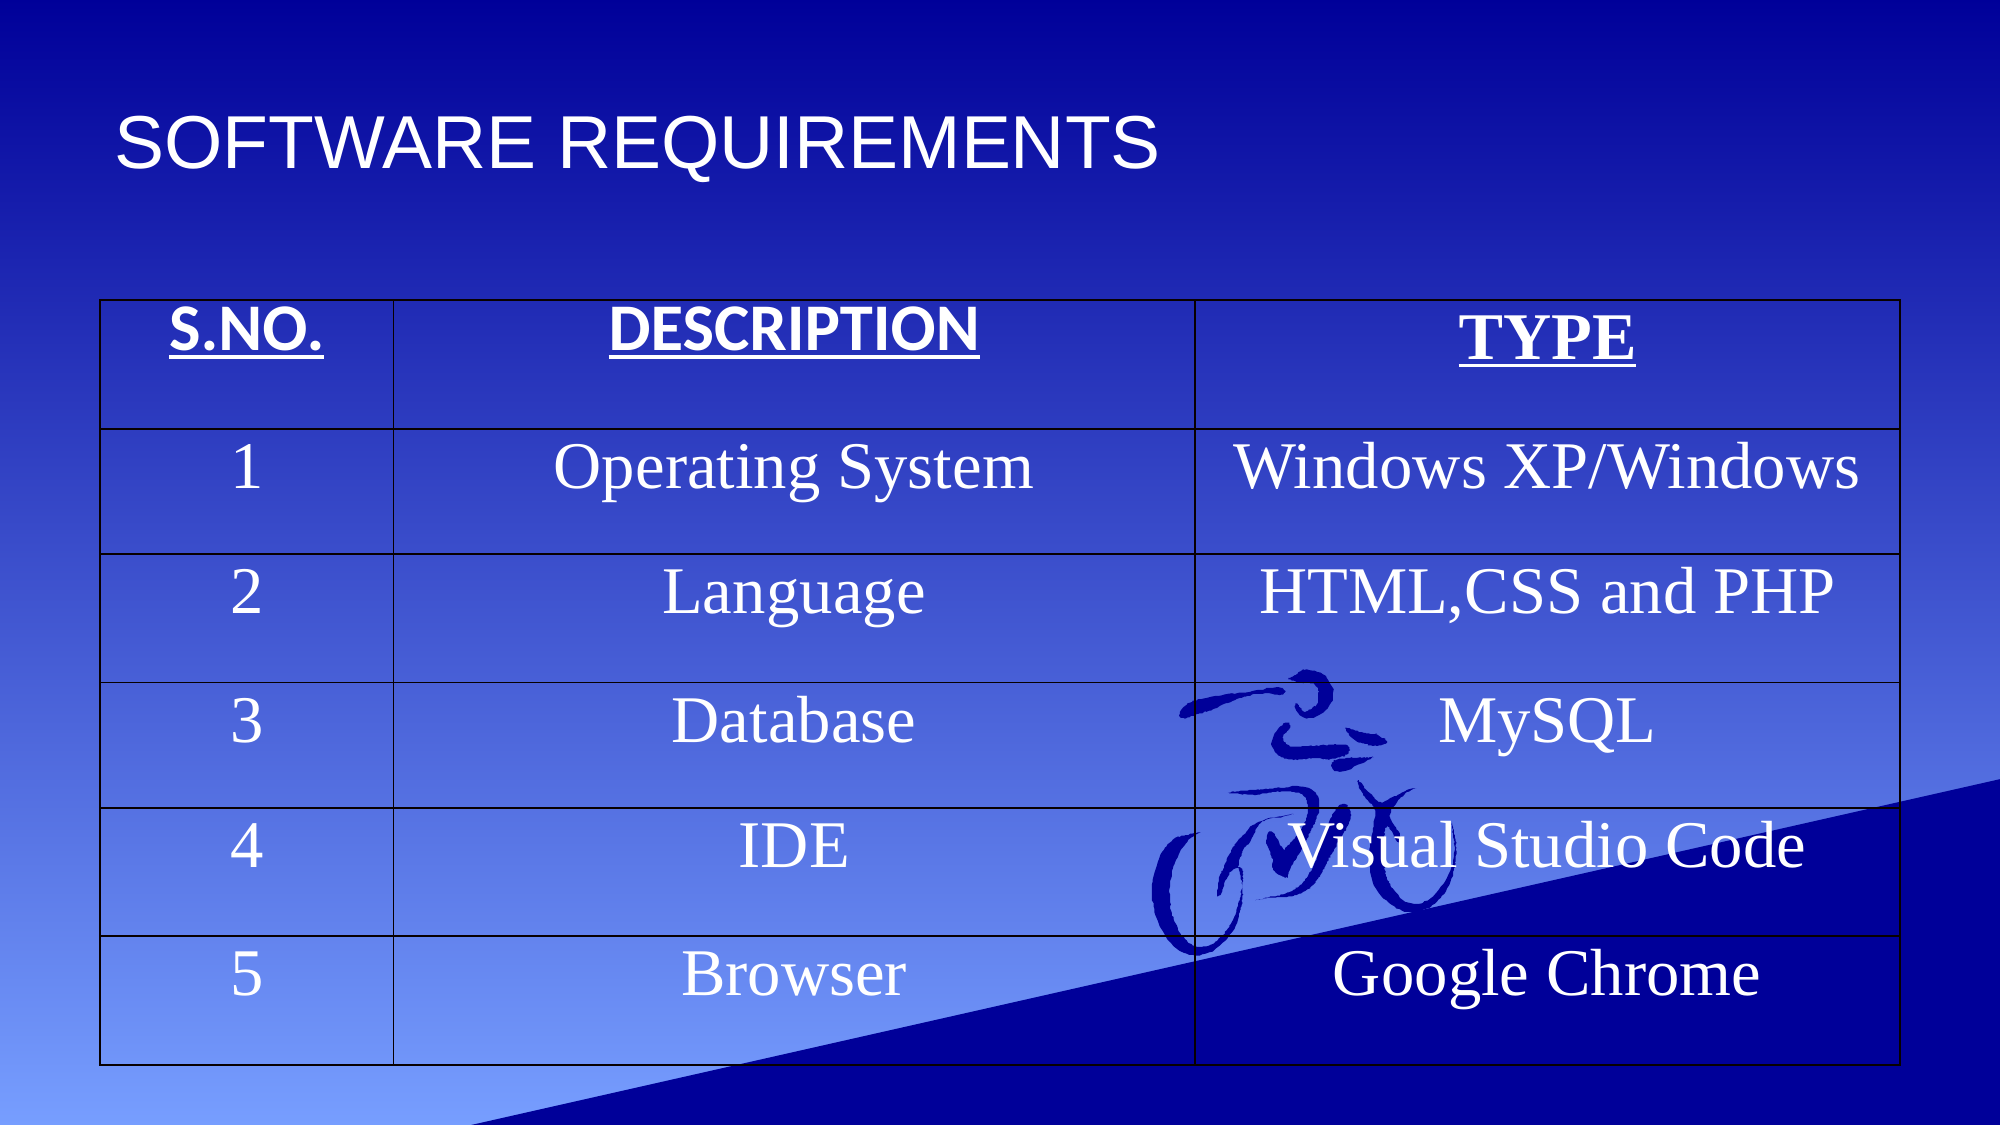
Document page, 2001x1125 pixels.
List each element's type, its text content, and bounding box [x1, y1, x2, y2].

title SOFTWARE REQUIREMENTS [99, 44, 1901, 233]
table_cell IDE [394, 809, 1194, 935]
table_cell Google Chrome [1196, 937, 1899, 1064]
table_header TYPE [1196, 301, 1899, 428]
table_header S.NO. [101, 301, 393, 428]
table_cell Windows XP/Windows [1196, 430, 1899, 553]
table_cell Database [394, 683, 1194, 807]
table_cell Browser [394, 937, 1194, 1064]
table_cell Operating System [394, 430, 1194, 553]
table_header DESCRIPTION [394, 301, 1194, 428]
table_cell 1 [101, 430, 393, 553]
table_cell 2 [101, 555, 393, 682]
table_cell 5 [101, 937, 393, 1064]
table_cell Language [394, 555, 1194, 682]
table_cell 4 [101, 809, 393, 935]
table_cell 3 [101, 683, 393, 807]
table_cell Visual Studio Code [1196, 809, 1899, 935]
table_cell HTML,CSS and PHP [1196, 555, 1899, 682]
table_cell MySQL [1196, 683, 1899, 807]
